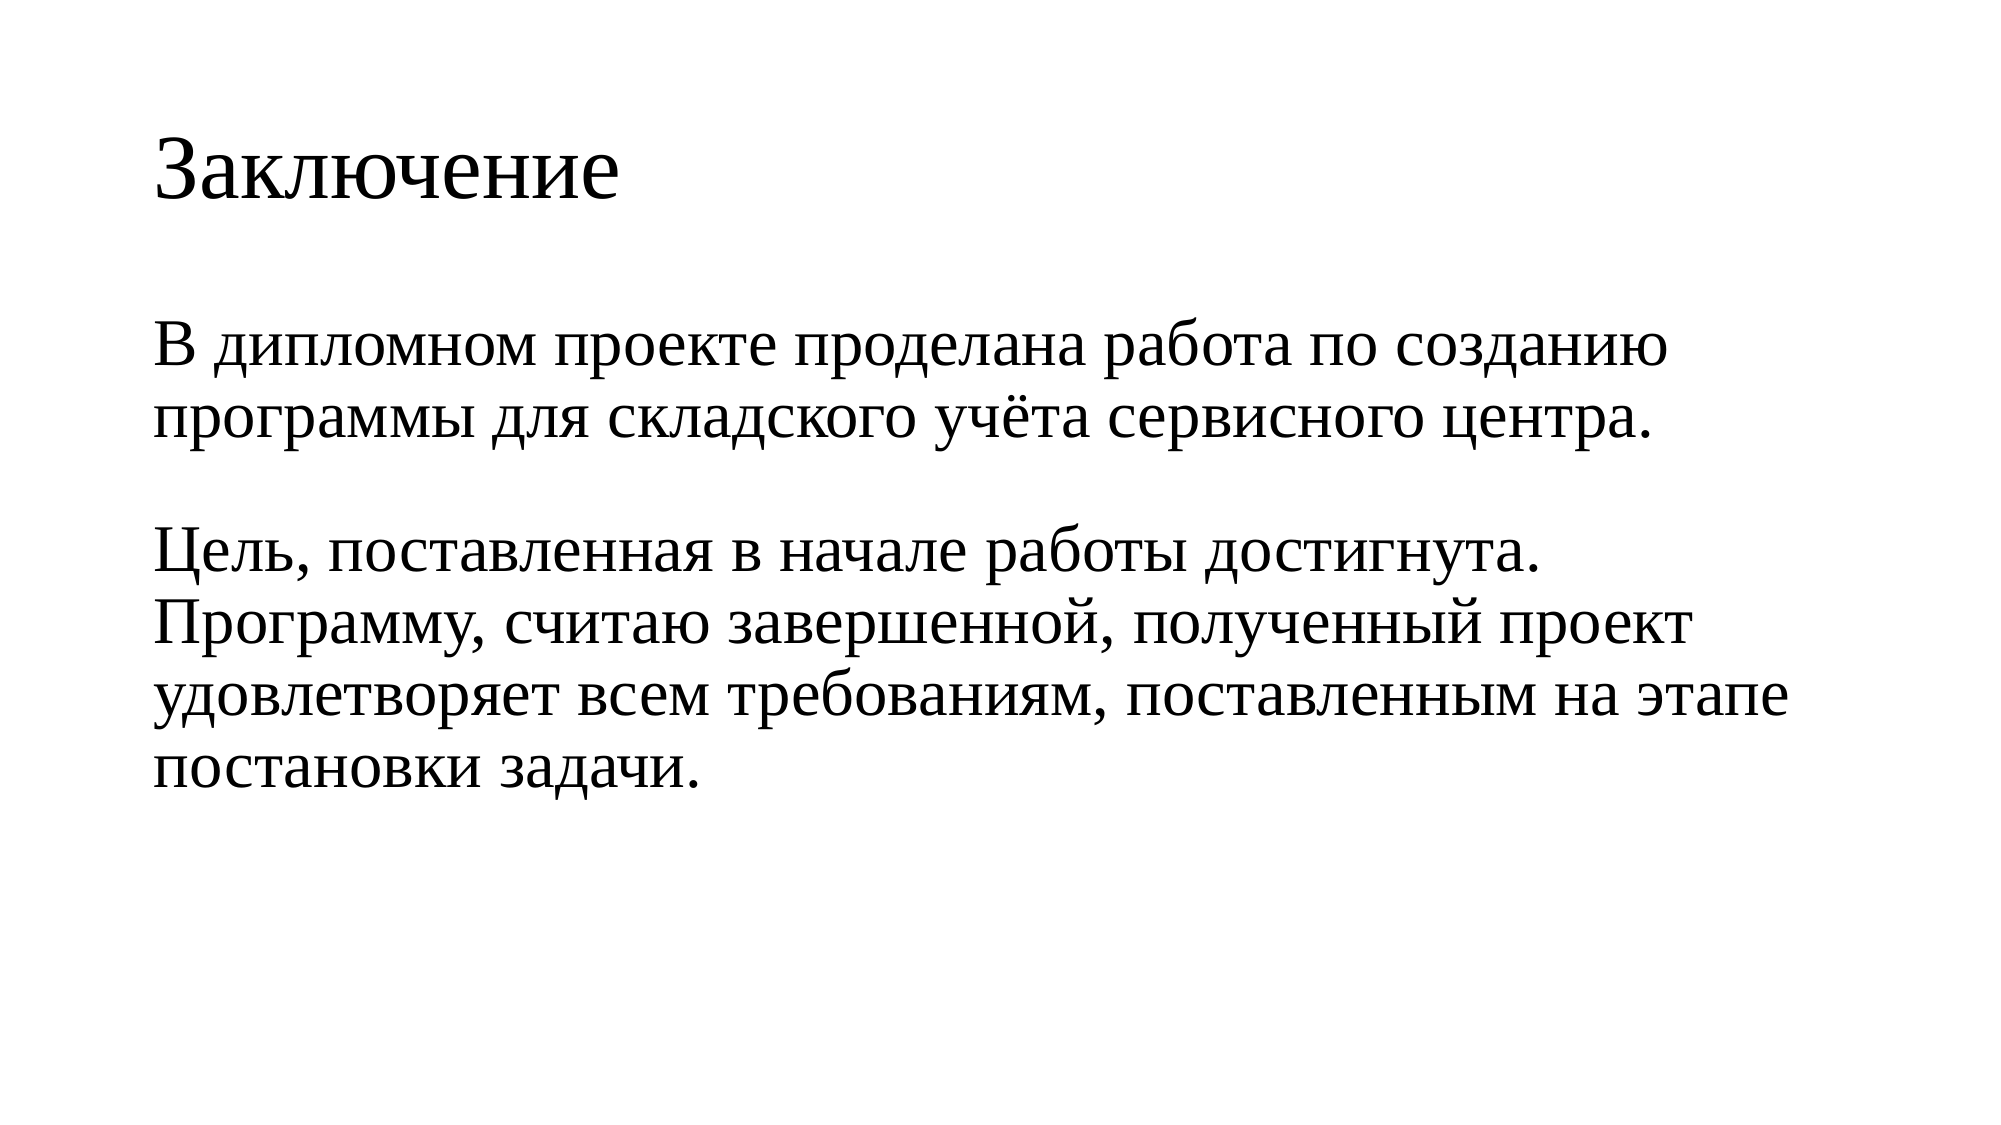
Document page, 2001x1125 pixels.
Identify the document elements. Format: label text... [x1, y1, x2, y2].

list В дипломном проекте проделана работа по созданию программы для складского учёта сервисного центра. Цель, поставленная в начале работы достигнута. Программу, считаю завершенной, полученный проект удовлетворяет всем требованиям, поставленным на этапе постановки задачи. [138, 299, 1864, 1014]
title Заключение [138, 60, 1864, 278]
